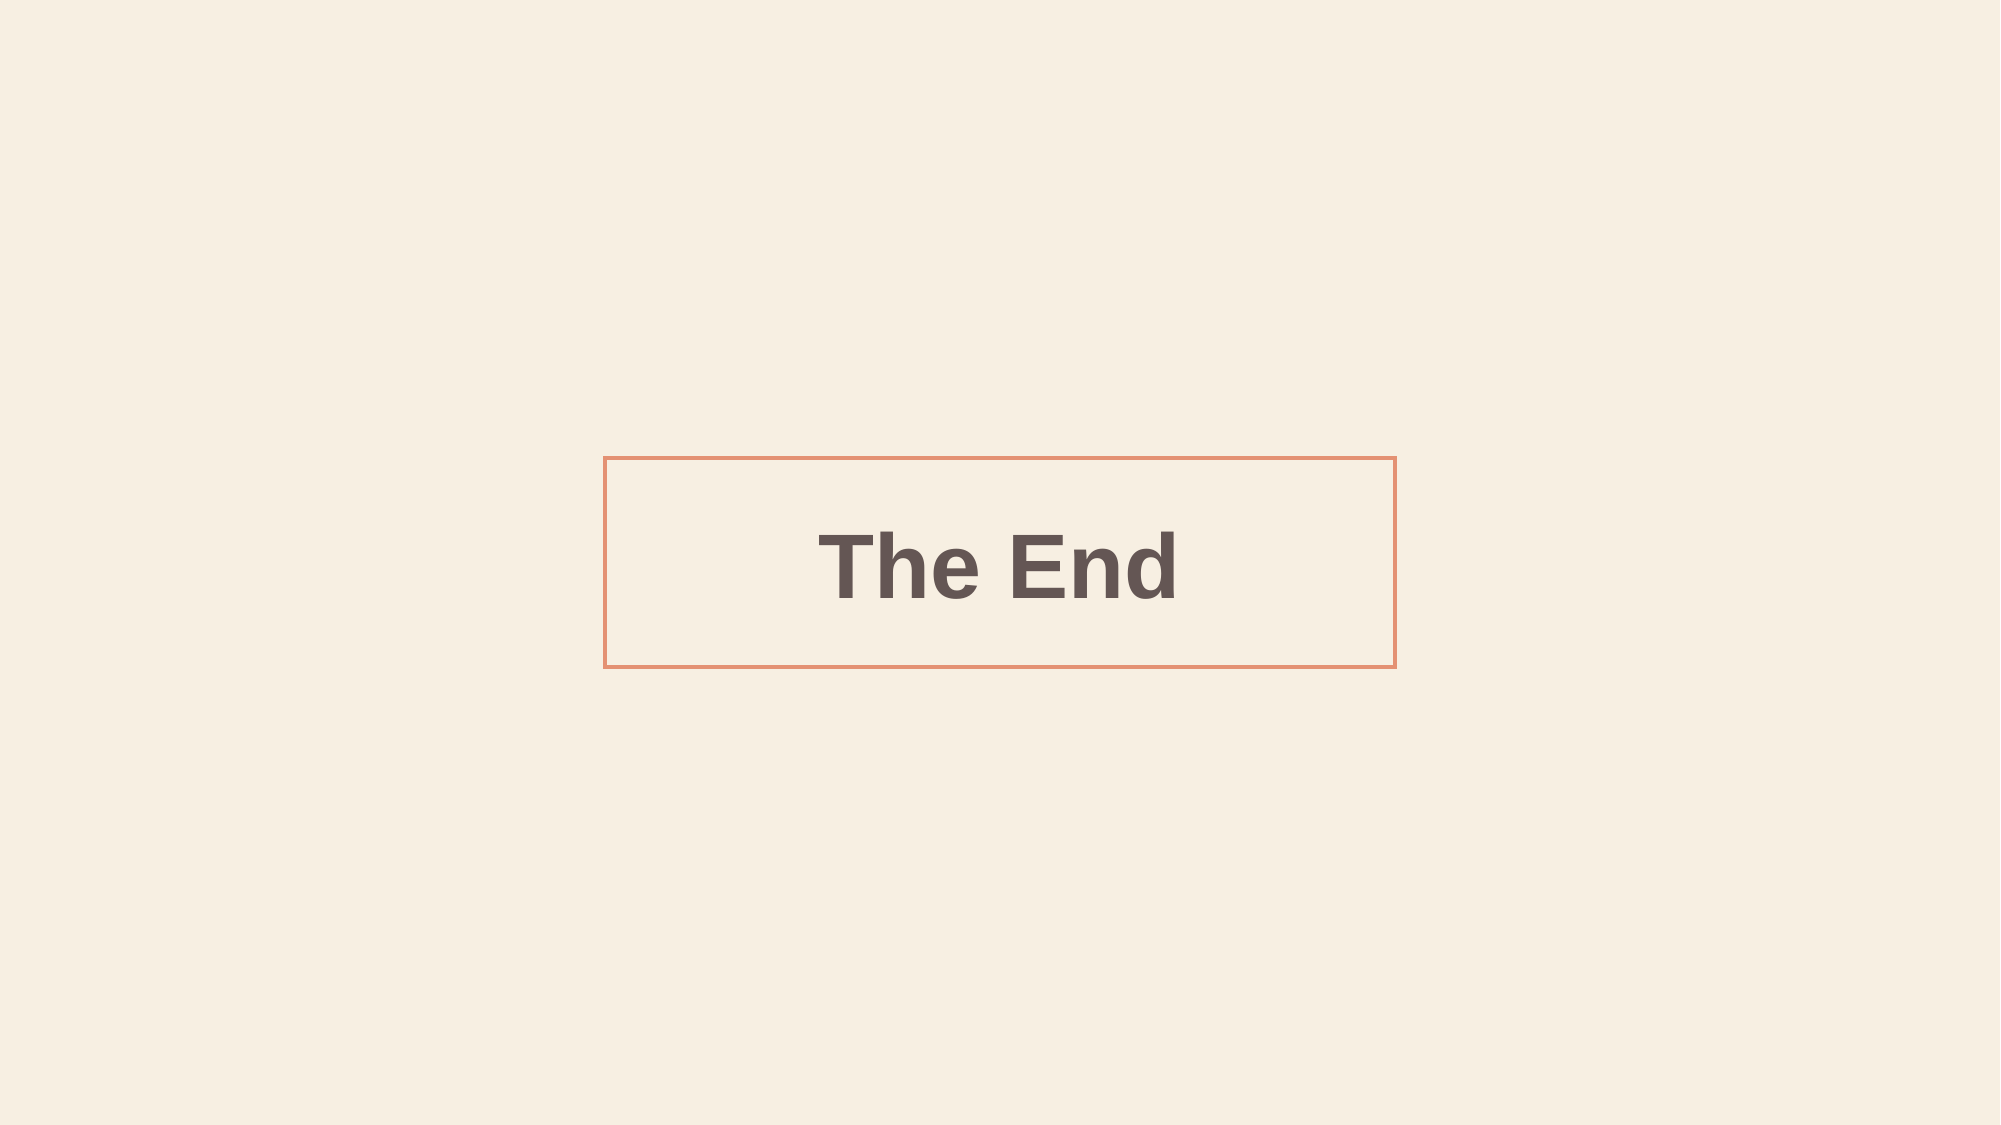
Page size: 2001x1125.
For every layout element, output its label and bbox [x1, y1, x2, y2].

text_box [604, 457, 1396, 668]
